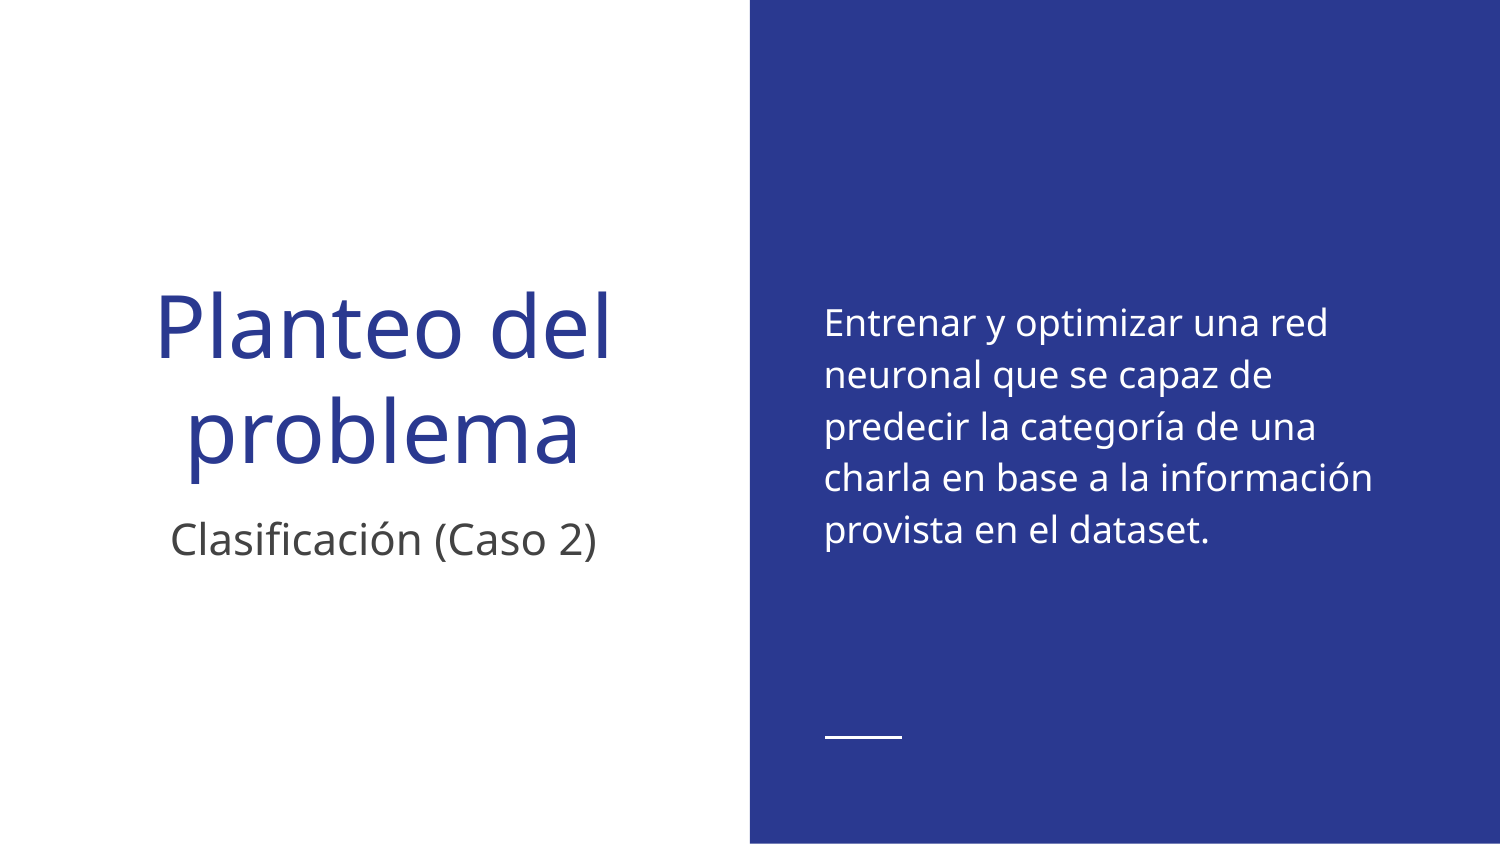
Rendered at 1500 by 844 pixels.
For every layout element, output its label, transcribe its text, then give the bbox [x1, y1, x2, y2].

list Entrenar y optimizar una red neuronal que se capaz de predecir la categoría de una charla en base a la información provista en el dataset. [808, 278, 1438, 566]
subtitle Clasificación (Caso 2) [51, 496, 716, 593]
title Planteo del problema [51, 239, 716, 496]
